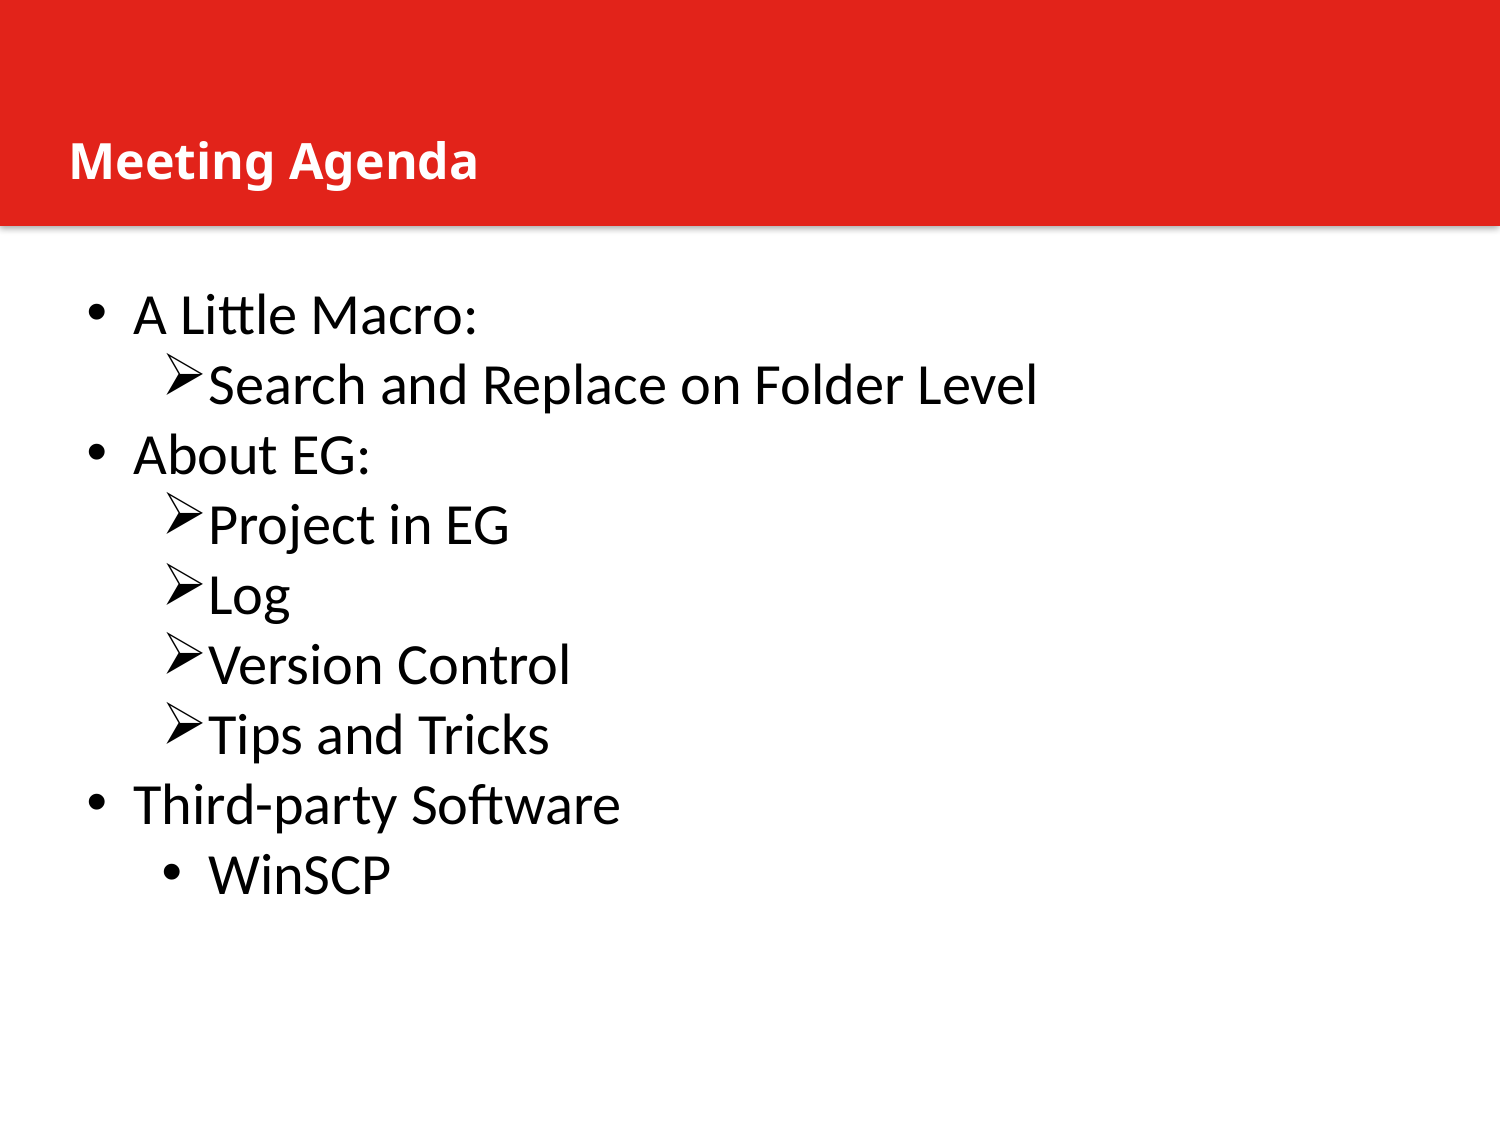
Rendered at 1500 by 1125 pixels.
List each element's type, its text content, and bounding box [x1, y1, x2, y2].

text_box A Little Macro: Search and Replace on Folder Level About EG: Project in EG Log Version Control Tips and Tricks Third-party Software WinSCP [71, 268, 1433, 914]
text_box Meeting Agenda [40, 48, 1457, 212]
